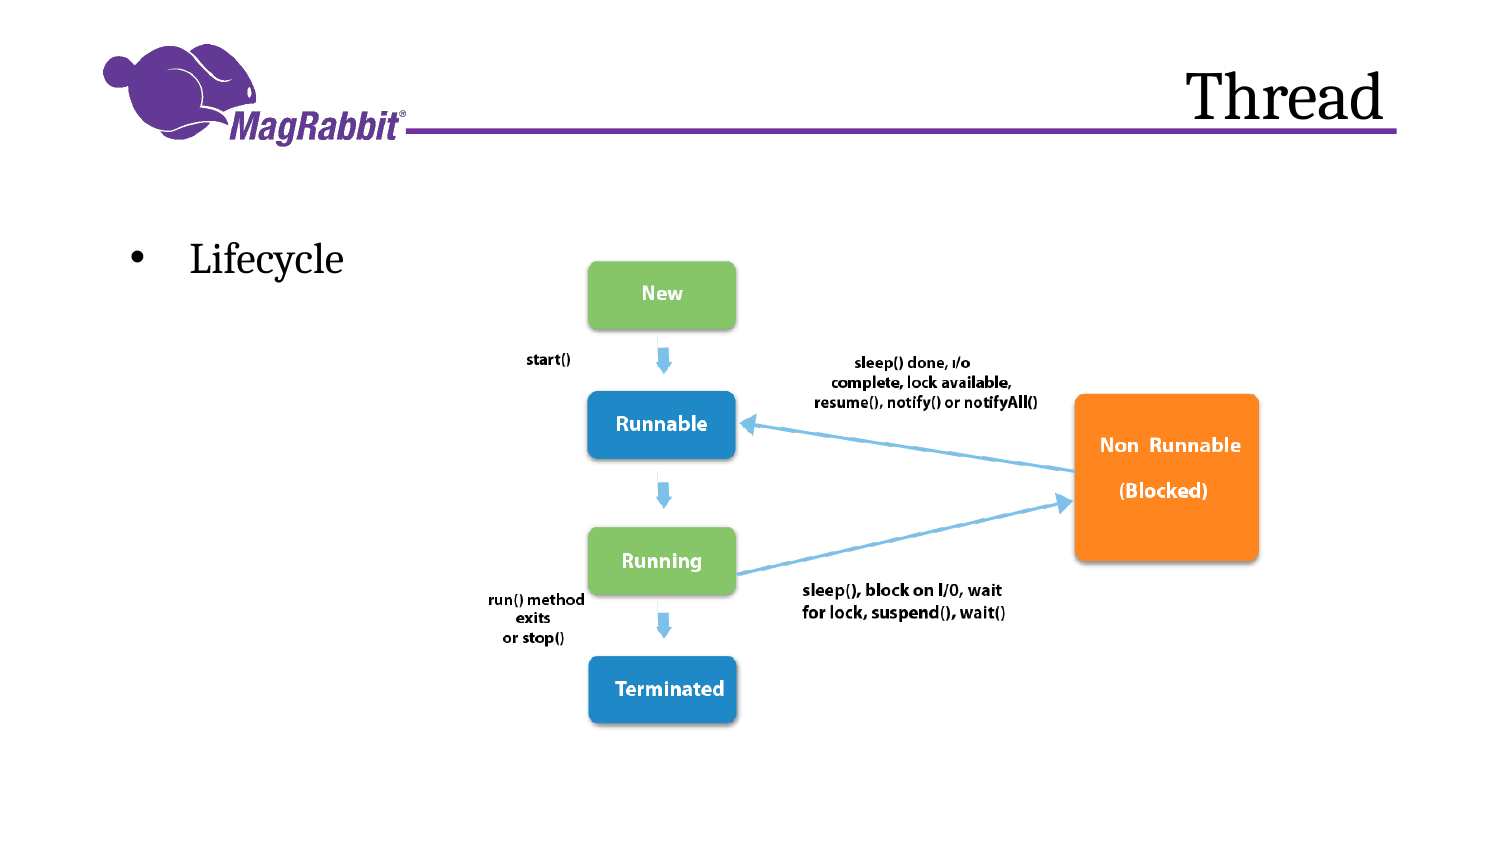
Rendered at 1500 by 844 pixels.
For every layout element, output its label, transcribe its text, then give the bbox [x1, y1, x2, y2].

picture [487, 233, 1288, 756]
picture [103, 44, 406, 150]
list Lifecycle [103, 224, 1397, 760]
title Thread [563, 44, 1397, 150]
